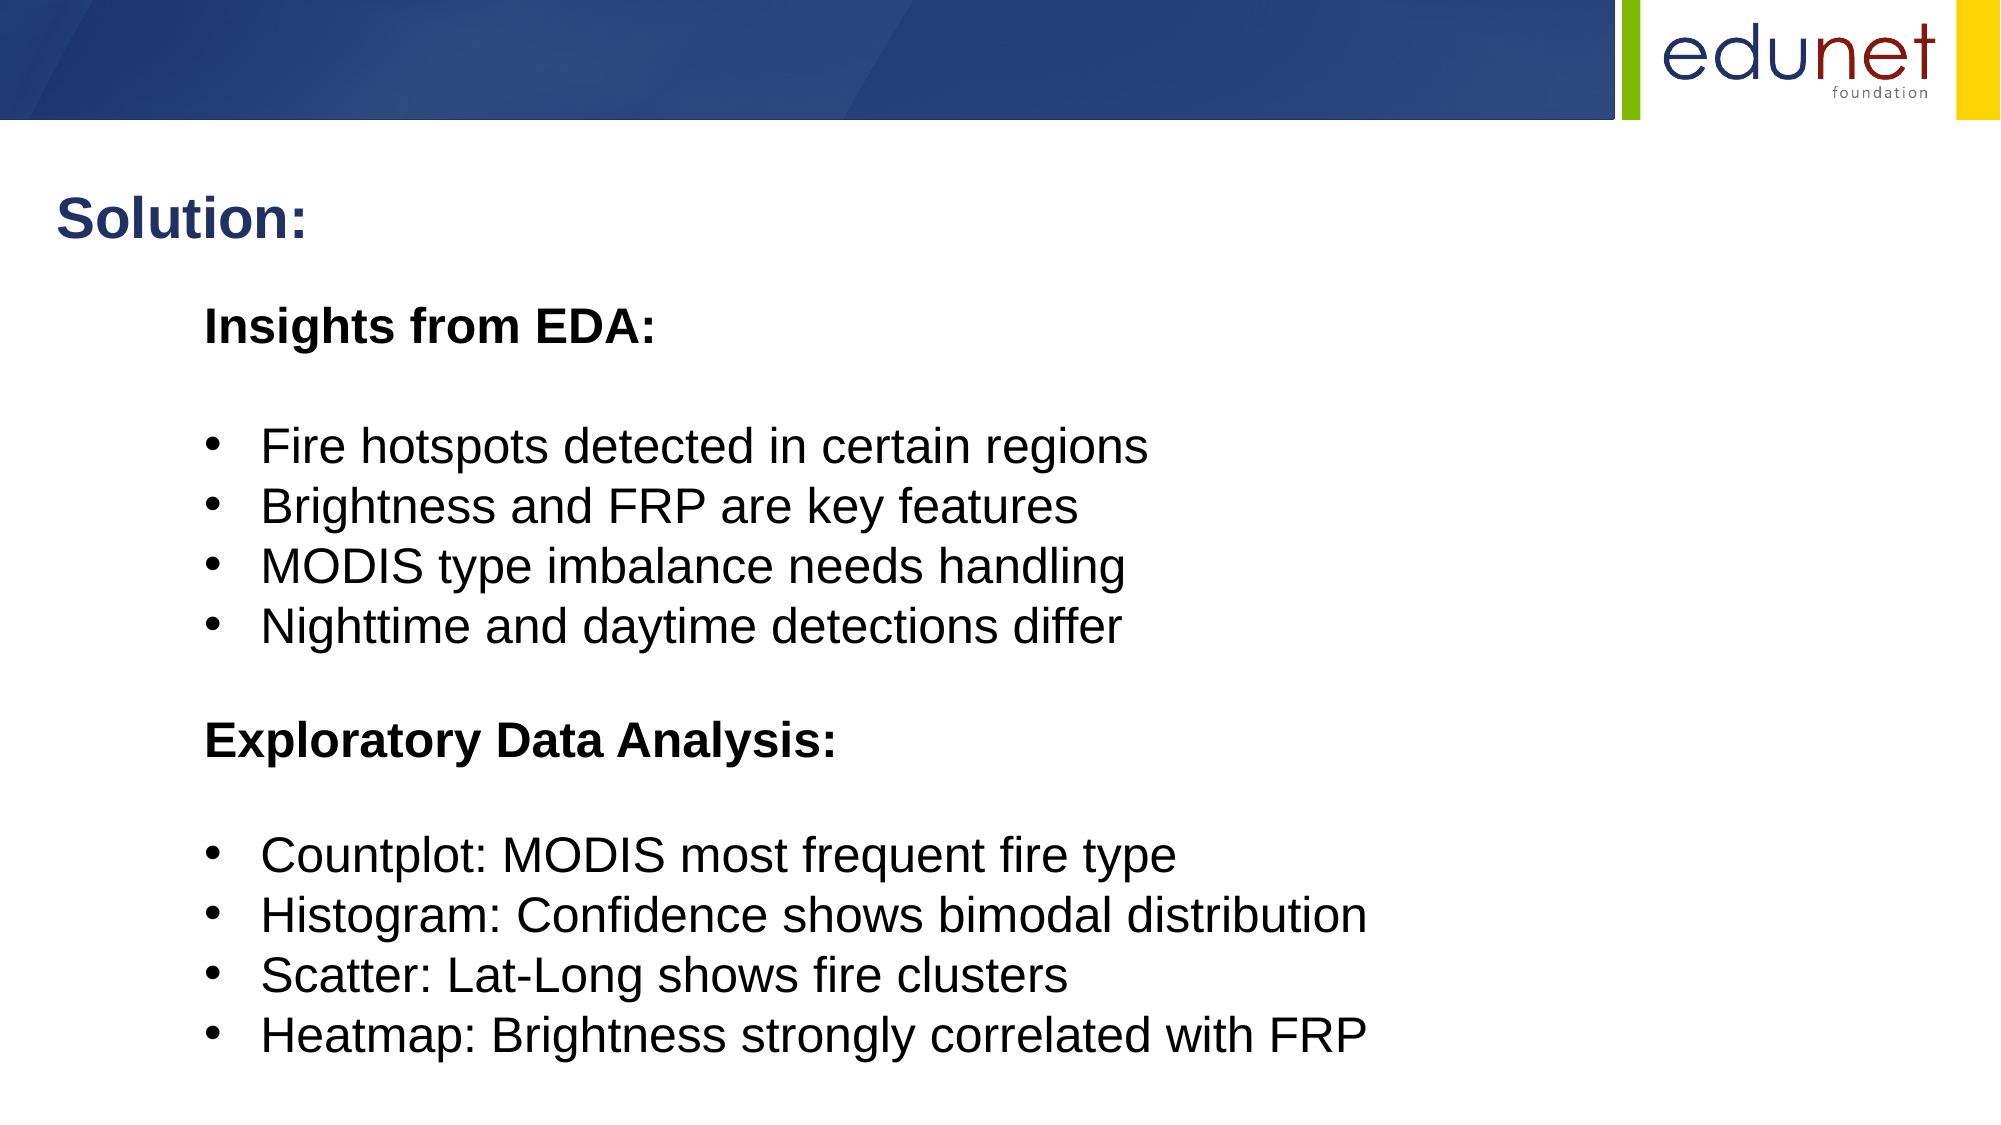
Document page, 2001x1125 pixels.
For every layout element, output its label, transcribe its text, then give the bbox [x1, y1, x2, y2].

text_box Solution: [41, 172, 1043, 258]
text_box Exploratory Data Analysis: Countplot: MODIS most frequent fire type Histogram: Confidence shows bimodal distribution Scatter: Lat-Long shows fire clusters Heatmap: Brightness strongly correlated with FRP [189, 699, 1737, 1125]
picture [1652, 12, 1948, 108]
text_box Insights from EDA: Fire hotspots detected in certain regions Brightness and FRP are key features MODIS type imbalance needs handling Nighttime and daytime detections differ [189, 285, 1711, 699]
